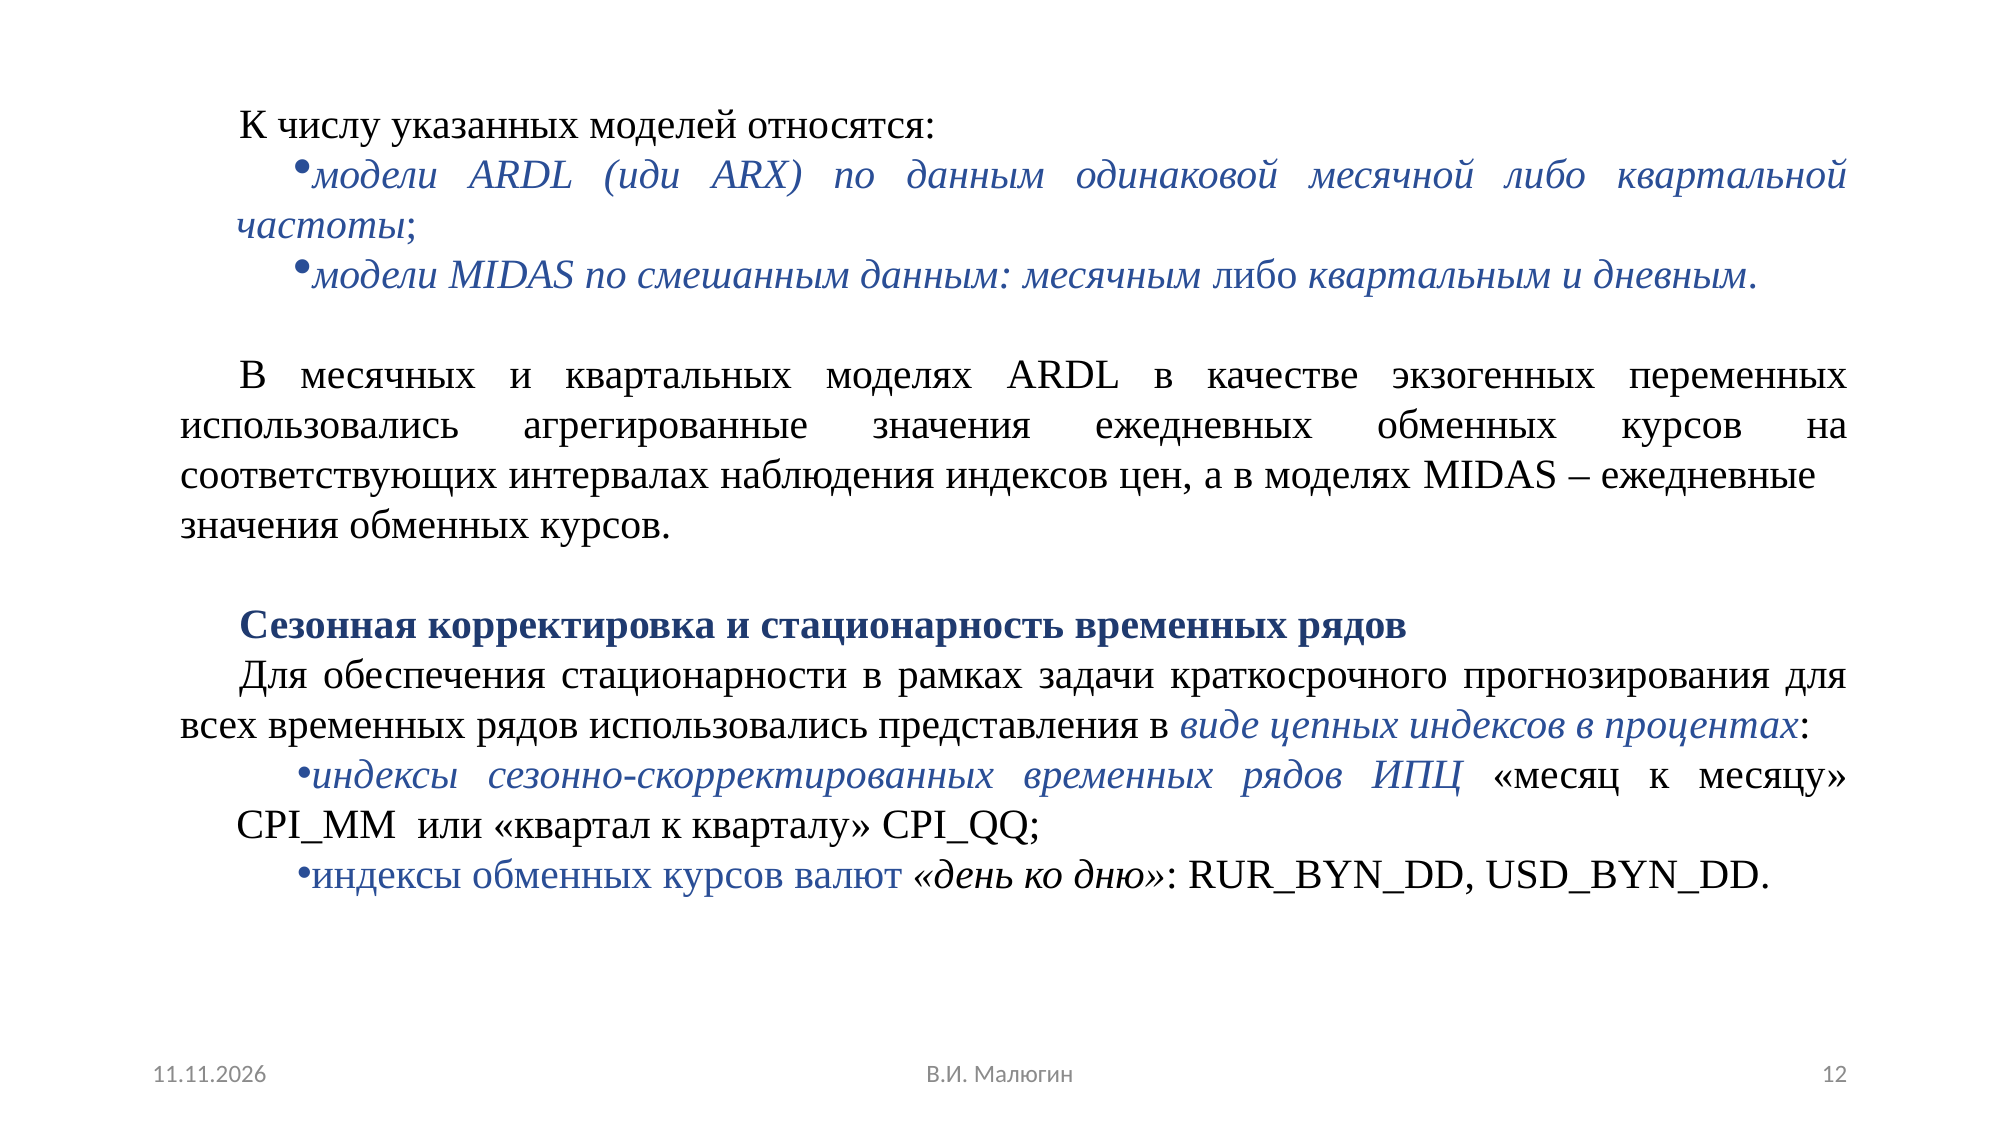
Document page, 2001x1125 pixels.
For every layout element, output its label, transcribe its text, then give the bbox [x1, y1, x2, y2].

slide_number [137, 1042, 165, 1103]
text_box К числу указанных моделей относятся: модели ARDL (иди ARX) по данным одинаковой месячной либо квартальной частоты; модели MIDAS по смешанным данным: месячным либо квартальным и дневным. В месячных и квартальных моделях ARDL в качестве экзогенных переменных использовались агрегированные значения ежедневных обменных курсов на соответствующих интервалах наблюдения индексов цен, а в моделях MIDAS – ежедневные значения обменных курсов. Сезонная корректировка и стационарность временных рядов Для обеспечения стационарности в рамках задачи краткосрочного прогнозирования для всех временных рядов использовались представления в виде цепных индексов в процентах: индексы сезонно-скорректированных временных рядов ИПЦ «месяц к месяцу» CPI_ММ или «квартал к кварталу» CPI_QQ; индексы обменных курсов валют «день ко дню»: rur_byn_dd, usd_byn_dd. [165, 89, 1863, 1125]
